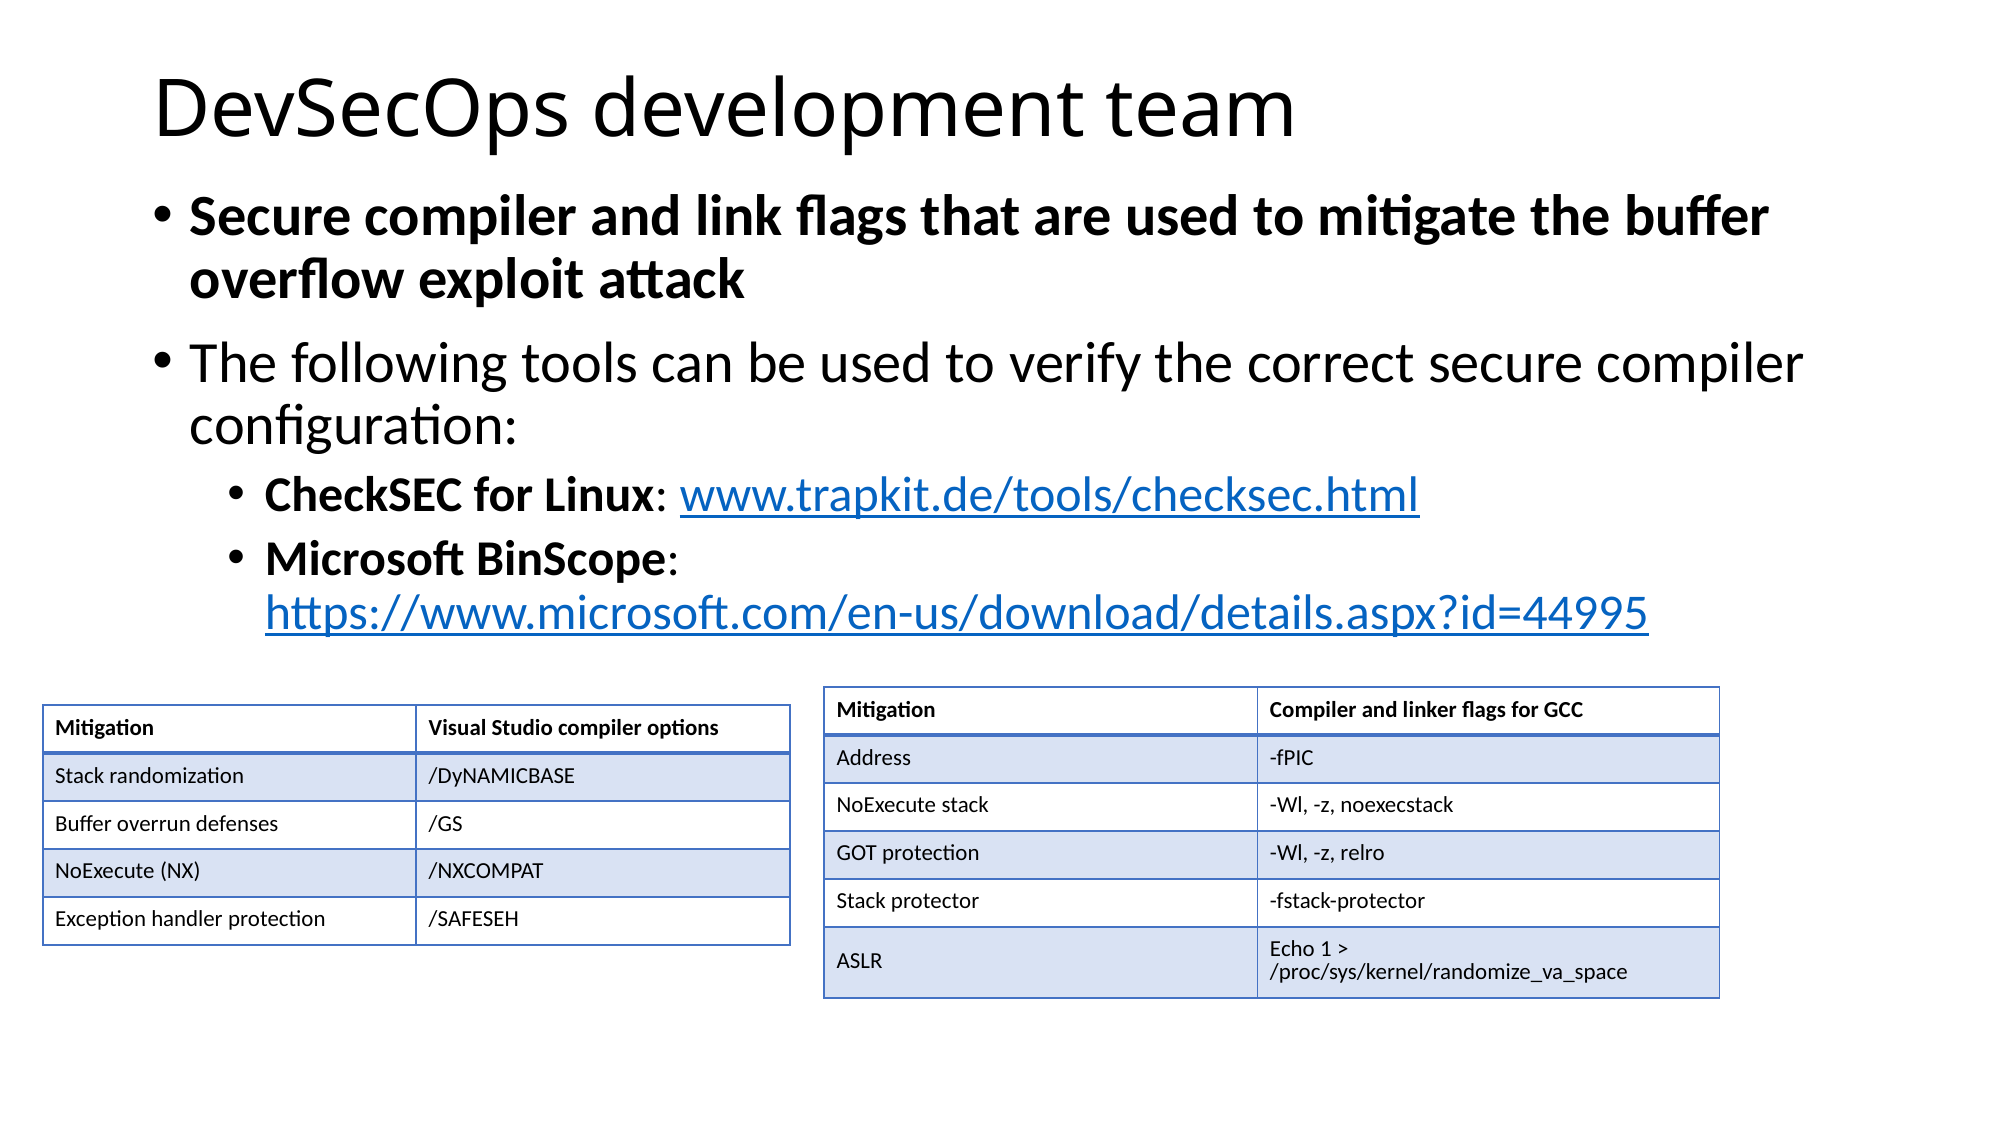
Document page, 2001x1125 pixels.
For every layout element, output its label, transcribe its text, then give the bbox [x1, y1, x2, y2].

table_cell ASLR [825, 928, 1257, 997]
list Secure compiler and link flags that are used to mitigate the buffer overflow exploit attack The following tools can be used to verify the correct secure compiler configuration: CheckSEC for Linux: www.trapkit.de/tools/checksec.html Microsoft BinScope: https://www.microsoft.com/en-us/download/details.aspx?id=44995 [137, 177, 1863, 1014]
table_cell GOT protection [825, 832, 1257, 878]
table_cell /SAFESEH [417, 898, 789, 944]
table_cell -Wl, -z, noexecstack [1258, 784, 1719, 830]
table_cell -Wl, -z, relro [1258, 832, 1719, 878]
table_header Mitigation [825, 688, 1257, 733]
table_cell -fstack-protector [1258, 880, 1719, 926]
table_cell Buffer overrun defenses [44, 802, 415, 848]
table_header Visual Studio compiler options [417, 706, 789, 751]
table_cell Stack randomization [44, 755, 415, 800]
table_cell Echo 1 > /proc/sys/kernel/randomize_va_space [1258, 928, 1719, 997]
table_cell NoExecute stack [825, 784, 1257, 830]
title DevSecOps development team [137, 59, 1863, 161]
table_cell NoExecute (NX) [44, 850, 415, 896]
table_header Mitigation [44, 706, 415, 751]
table_cell -fPIC [1258, 737, 1719, 782]
table_cell /DyNAMICBASE [417, 755, 789, 800]
table_cell /GS [417, 802, 789, 848]
table_cell Exception handler protection [44, 898, 415, 944]
table_cell Stack protector [825, 880, 1257, 926]
table_header Compiler and linker flags for GCC [1258, 688, 1719, 733]
table_cell Address [825, 737, 1257, 782]
table_cell /NXCOMPAT [417, 850, 789, 896]
